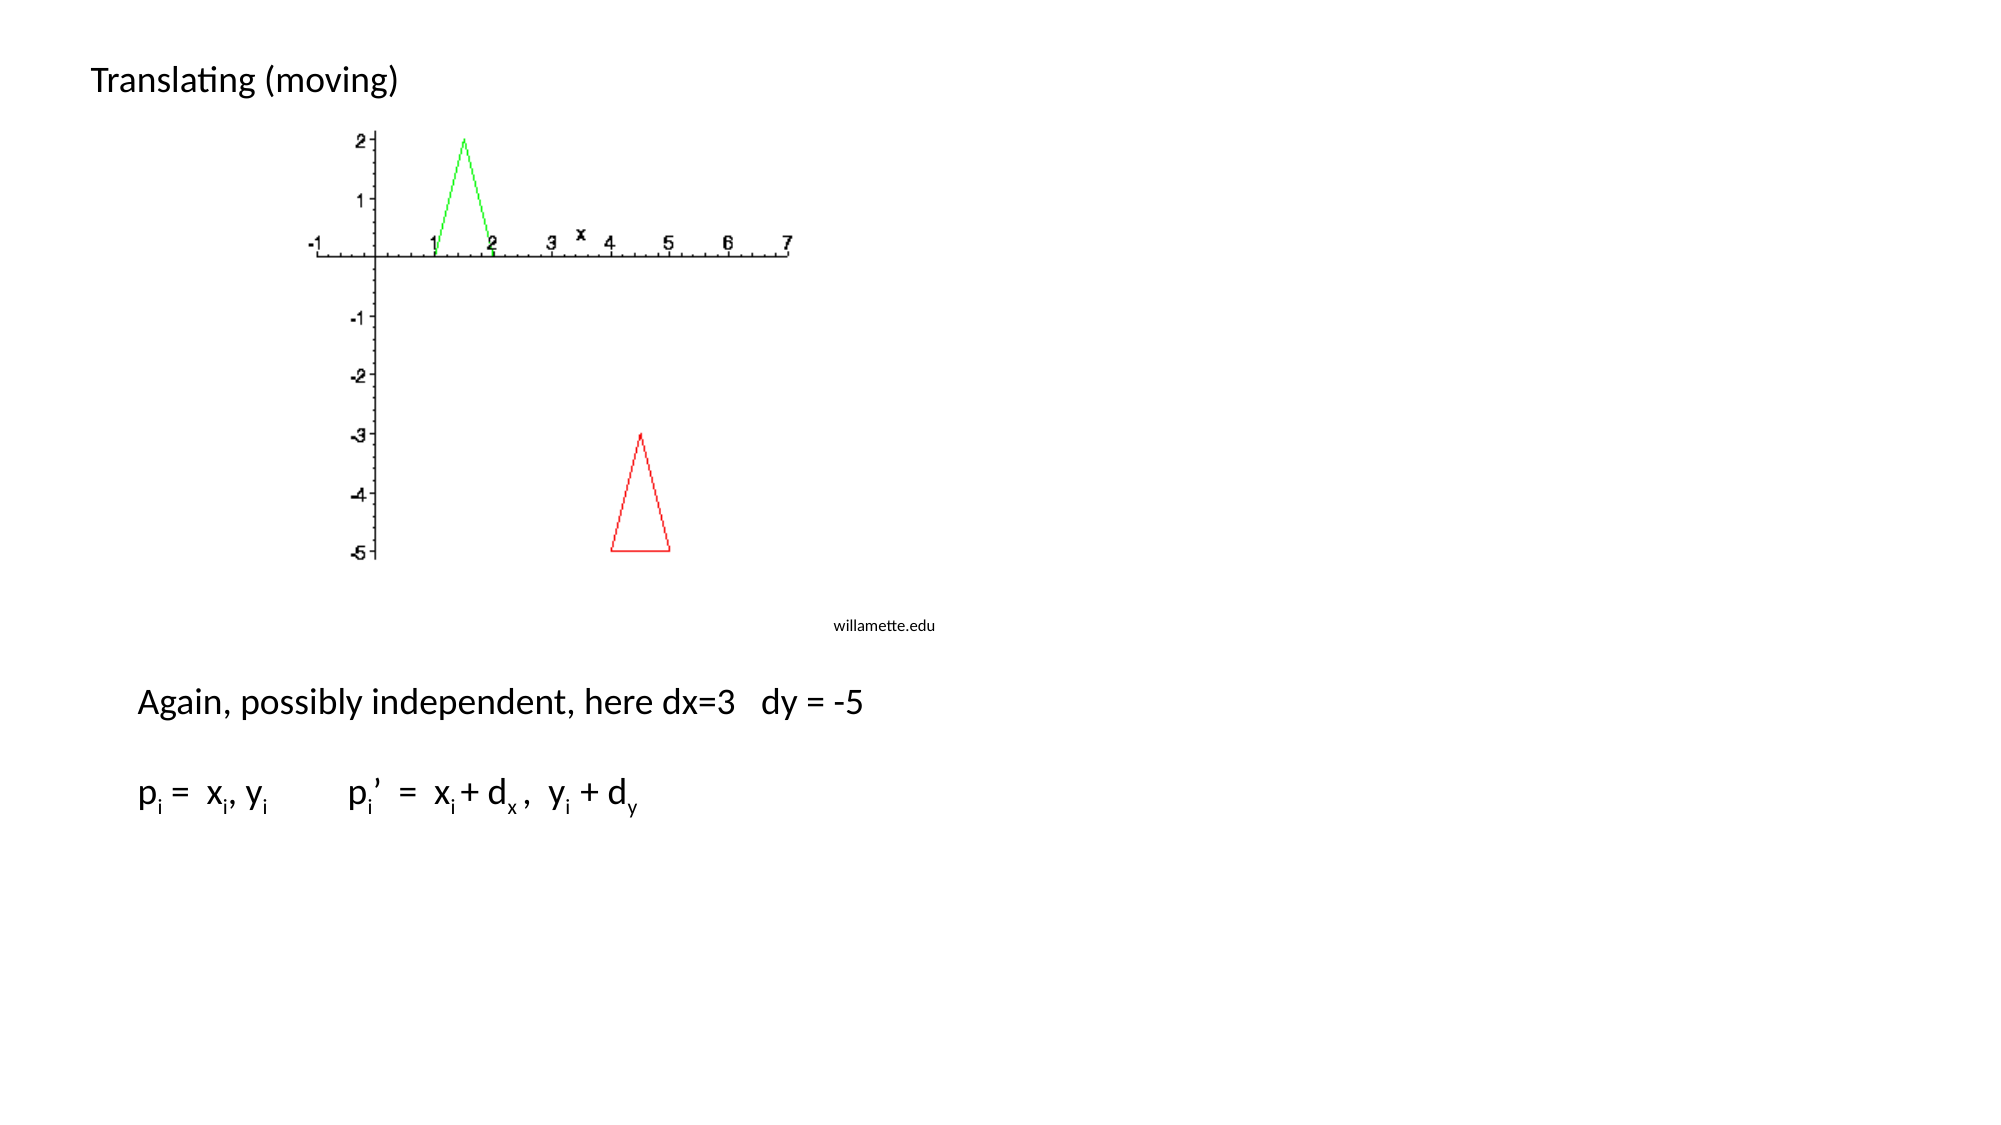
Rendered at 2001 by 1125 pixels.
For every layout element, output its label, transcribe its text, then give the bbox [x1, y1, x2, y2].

text_box Translating (moving) [75, 47, 415, 107]
text_box Again, possibly independent, here dx=3 dy = -5 pi = xi, yi pi’ = xi + dx , yi + dy [123, 670, 881, 826]
text_box willamette.edu [819, 607, 951, 642]
picture [247, 120, 855, 571]
